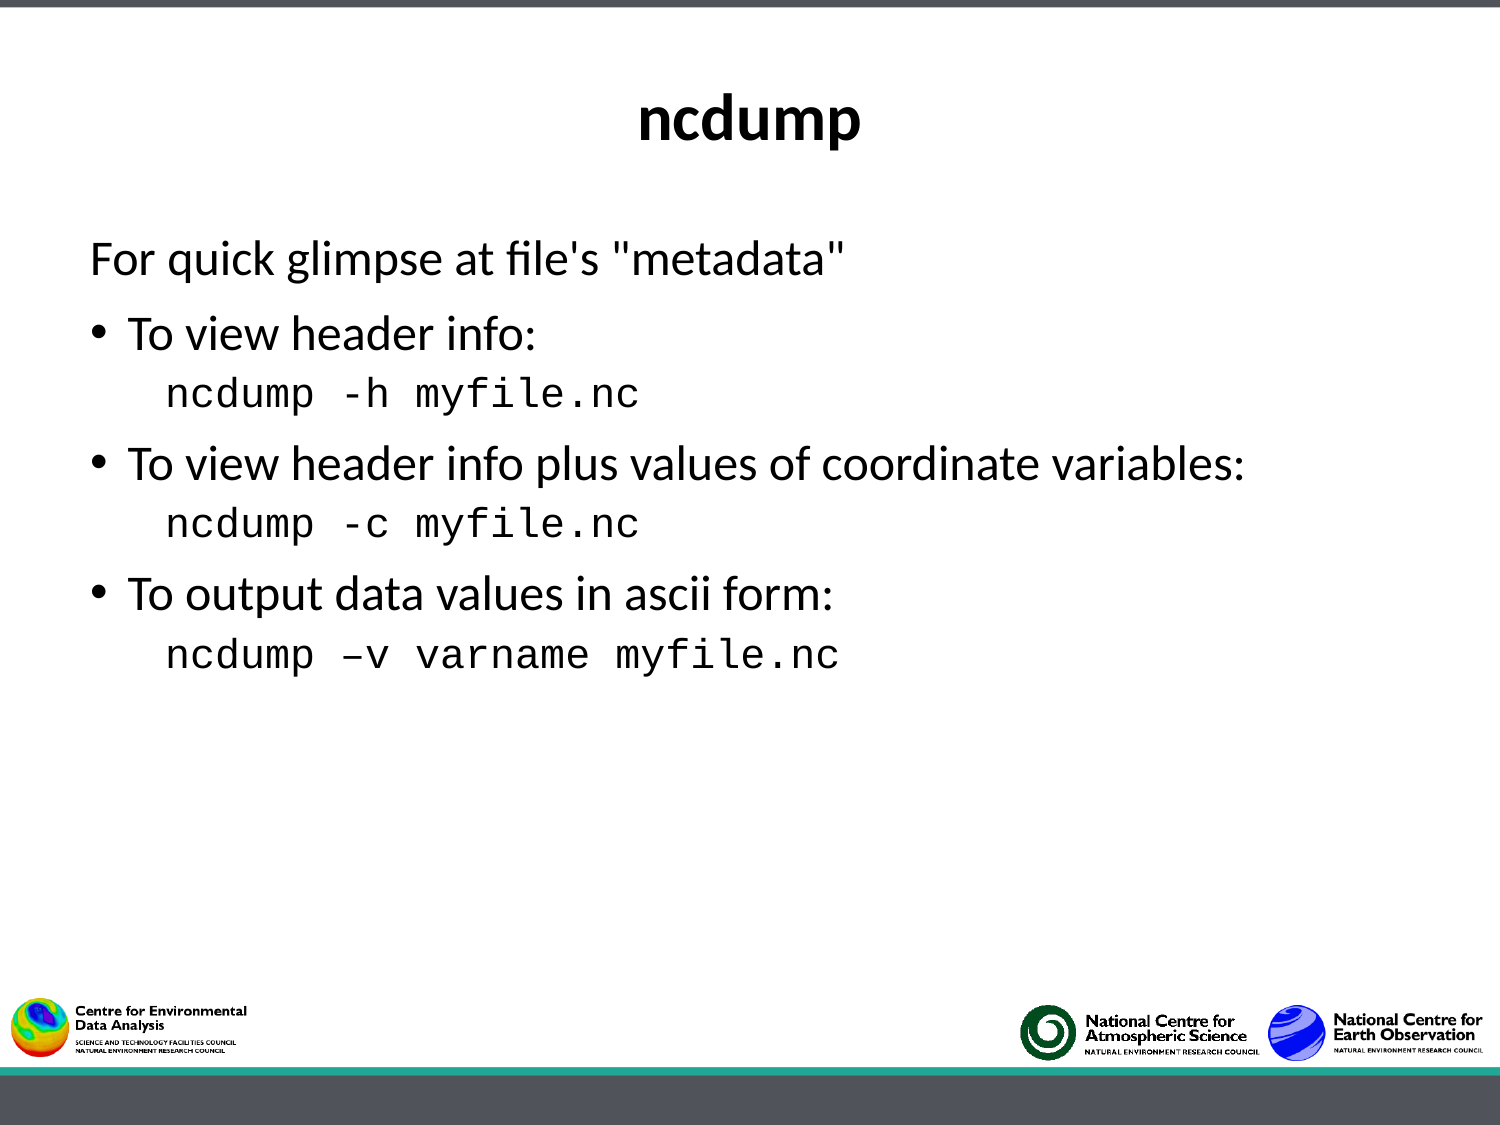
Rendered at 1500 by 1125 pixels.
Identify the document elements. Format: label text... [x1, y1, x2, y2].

title ncdump [112, 50, 1388, 188]
picture [0, 0, 1500, 1125]
list For quick glimpse at file's "metadata" To view header info: ncdump -h myfile.nc To view header info plus values of coordinate variables: ncdump -c myfile.nc To output data values in ascii form: ncdump –v varname myfile.nc [75, 224, 1450, 1000]
